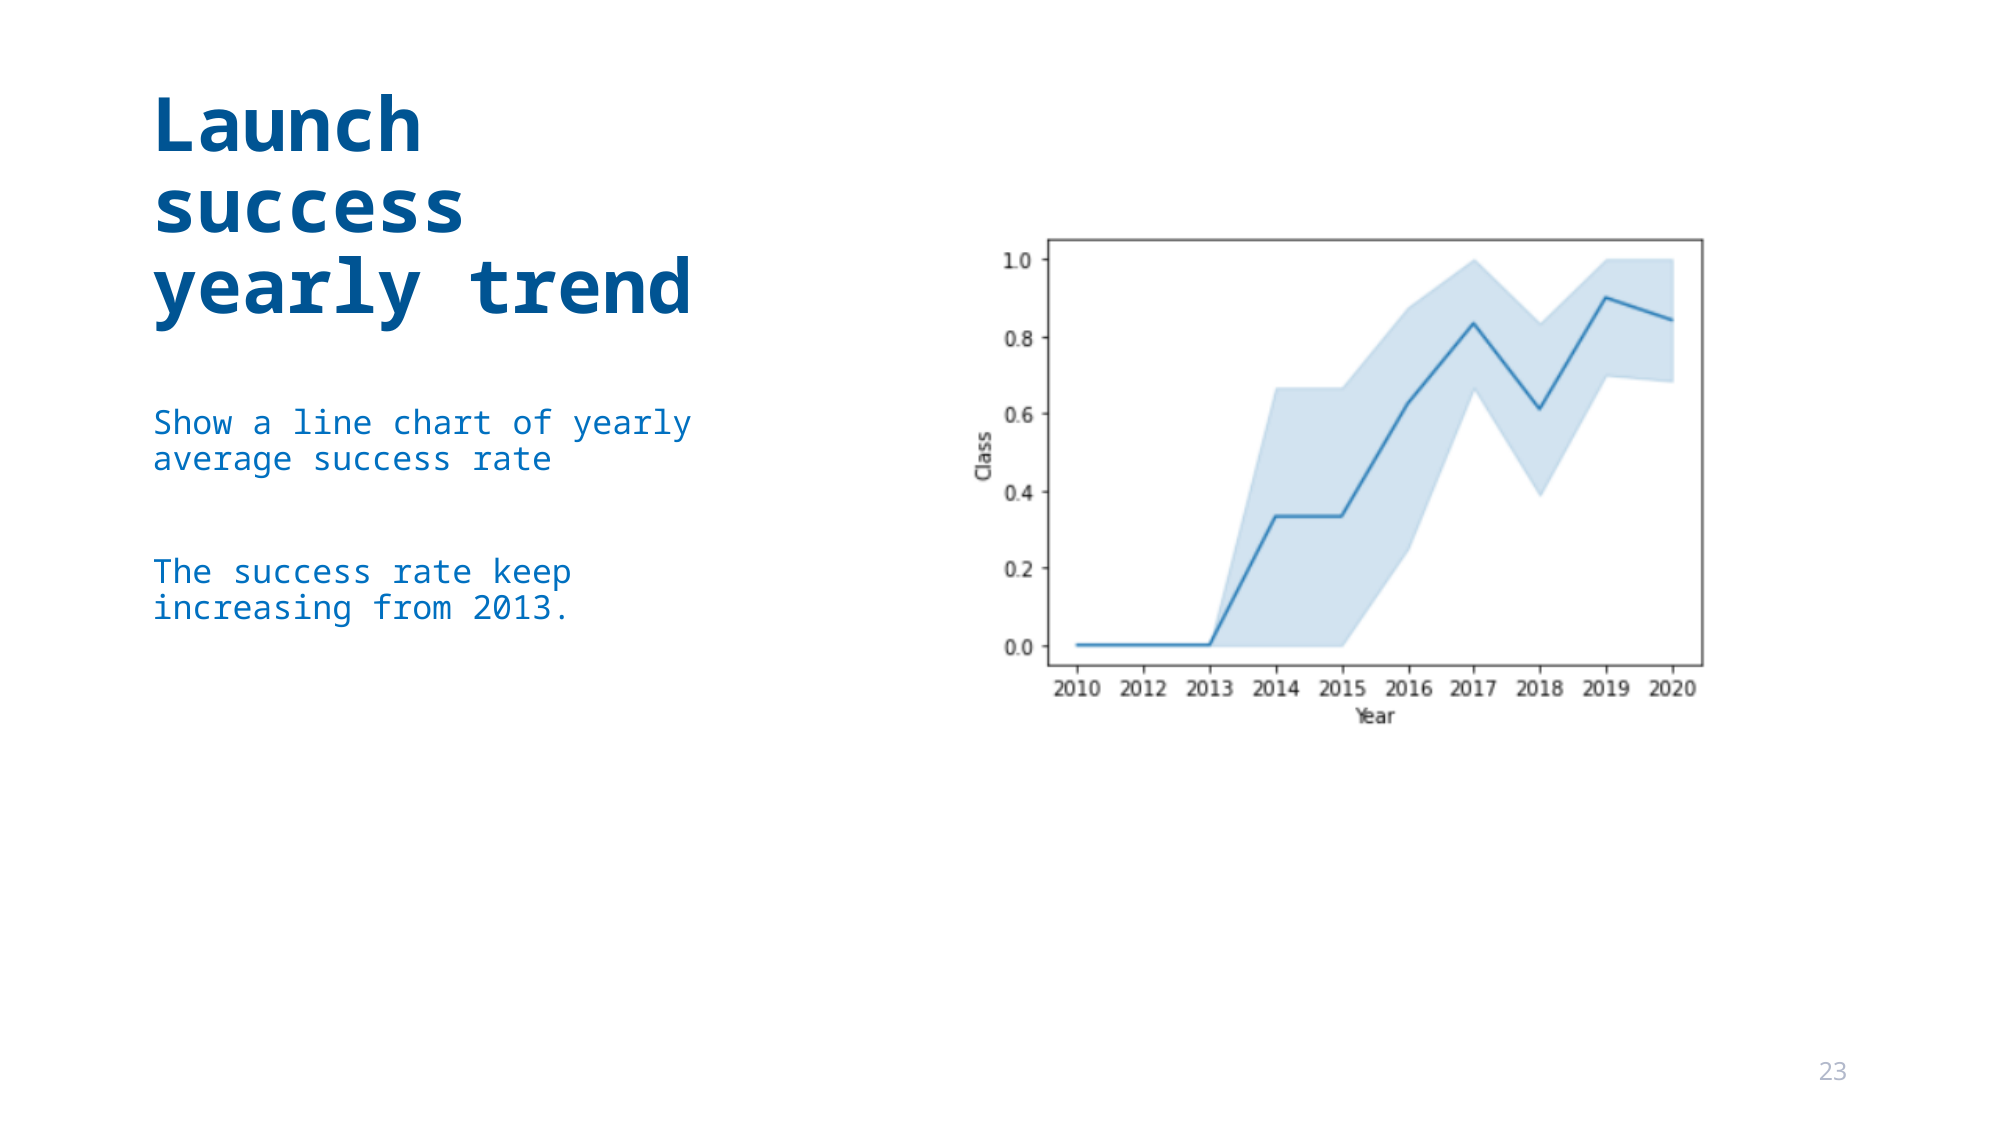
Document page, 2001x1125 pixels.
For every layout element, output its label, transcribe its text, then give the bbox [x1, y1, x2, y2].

list Show a line chart of yearly average success rate The success rate keep increasing from 2013. [137, 337, 783, 963]
picture [957, 215, 1781, 759]
title Launch success yearly trend [137, 75, 783, 337]
slide_number 23 [1412, 1042, 1863, 1103]
